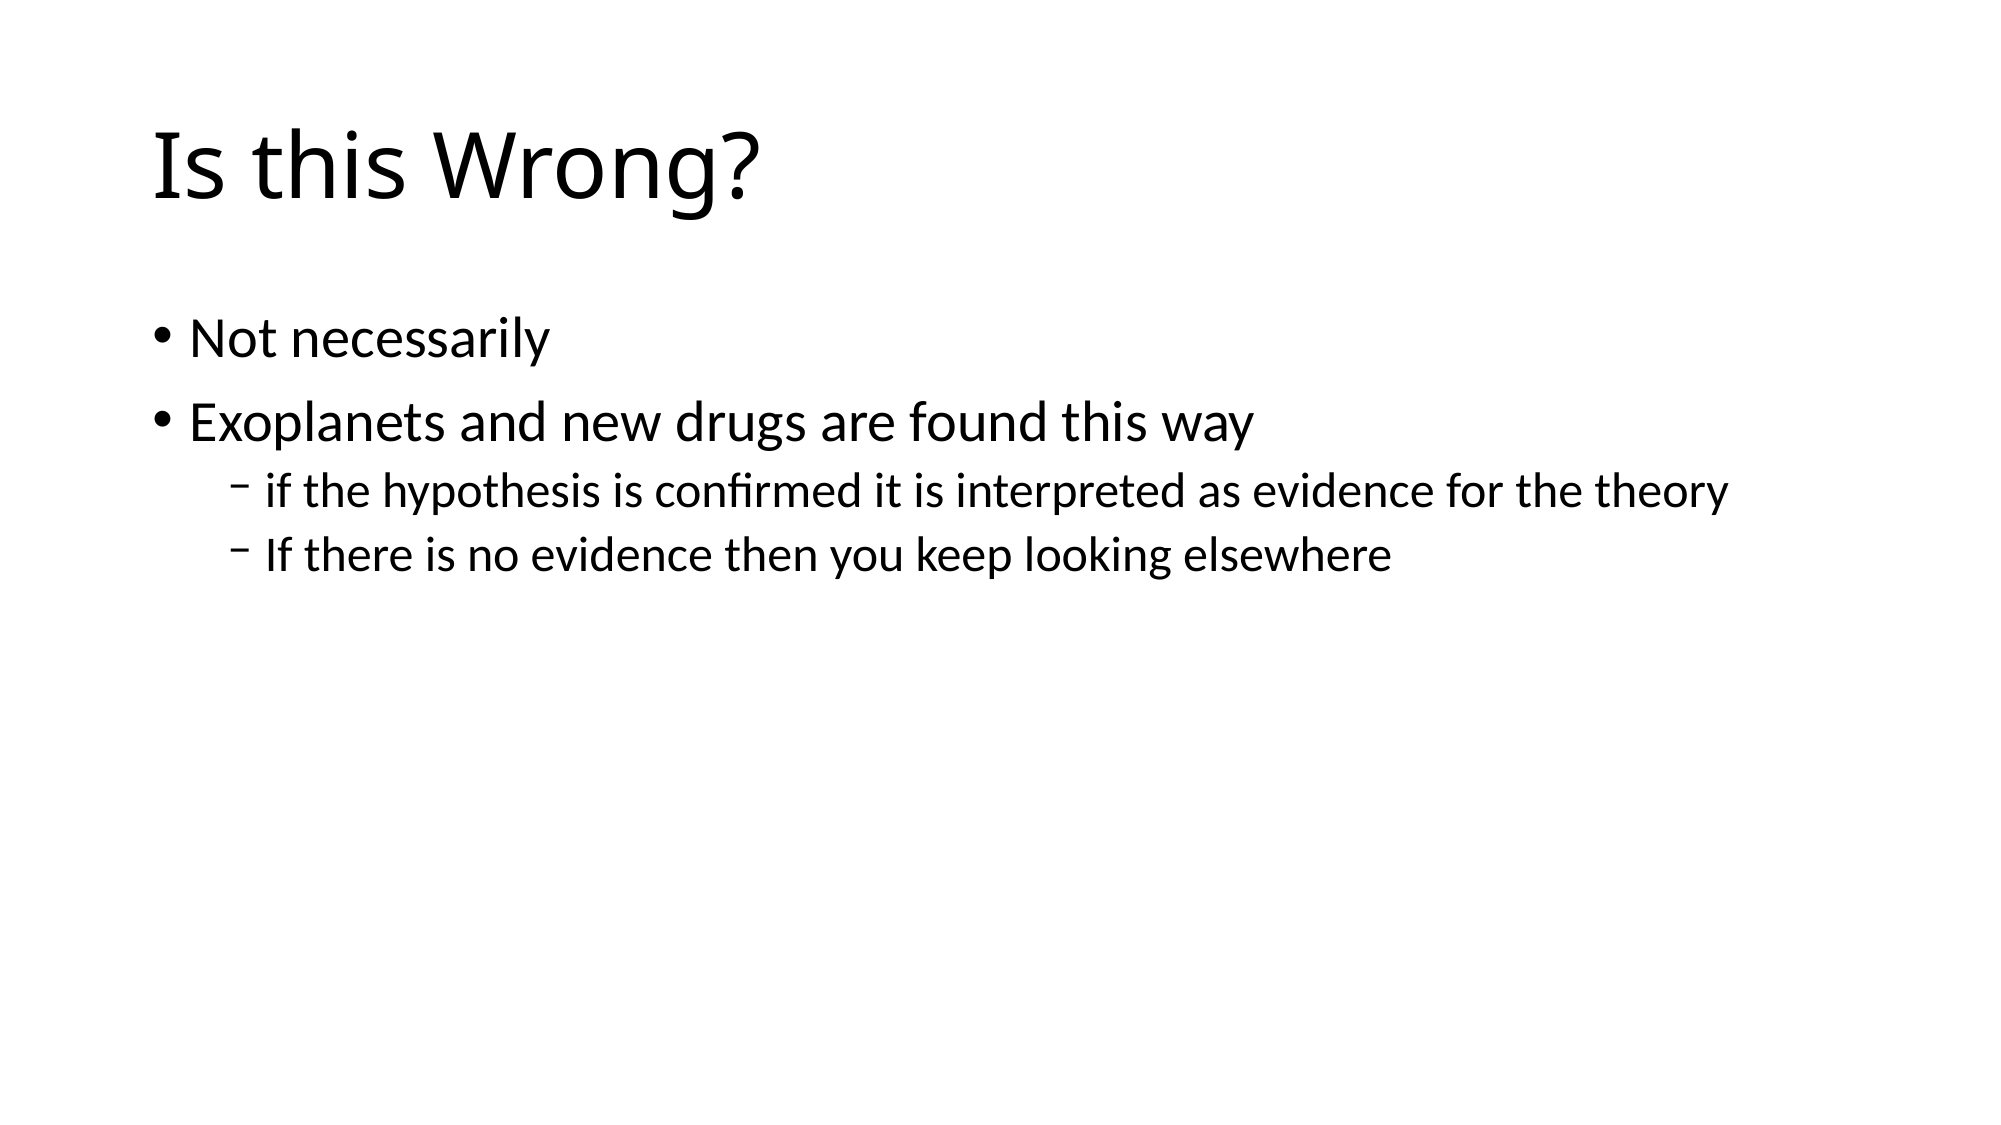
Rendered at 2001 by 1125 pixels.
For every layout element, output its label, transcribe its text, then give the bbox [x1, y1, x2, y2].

title Is this Wrong? [137, 59, 1863, 278]
list Not necessarily Exoplanets and new drugs are found this way if the hypothesis is confirmed it is interpreted as evidence for the theory If there is no evidence then you keep looking elsewhere [137, 299, 1863, 1014]
